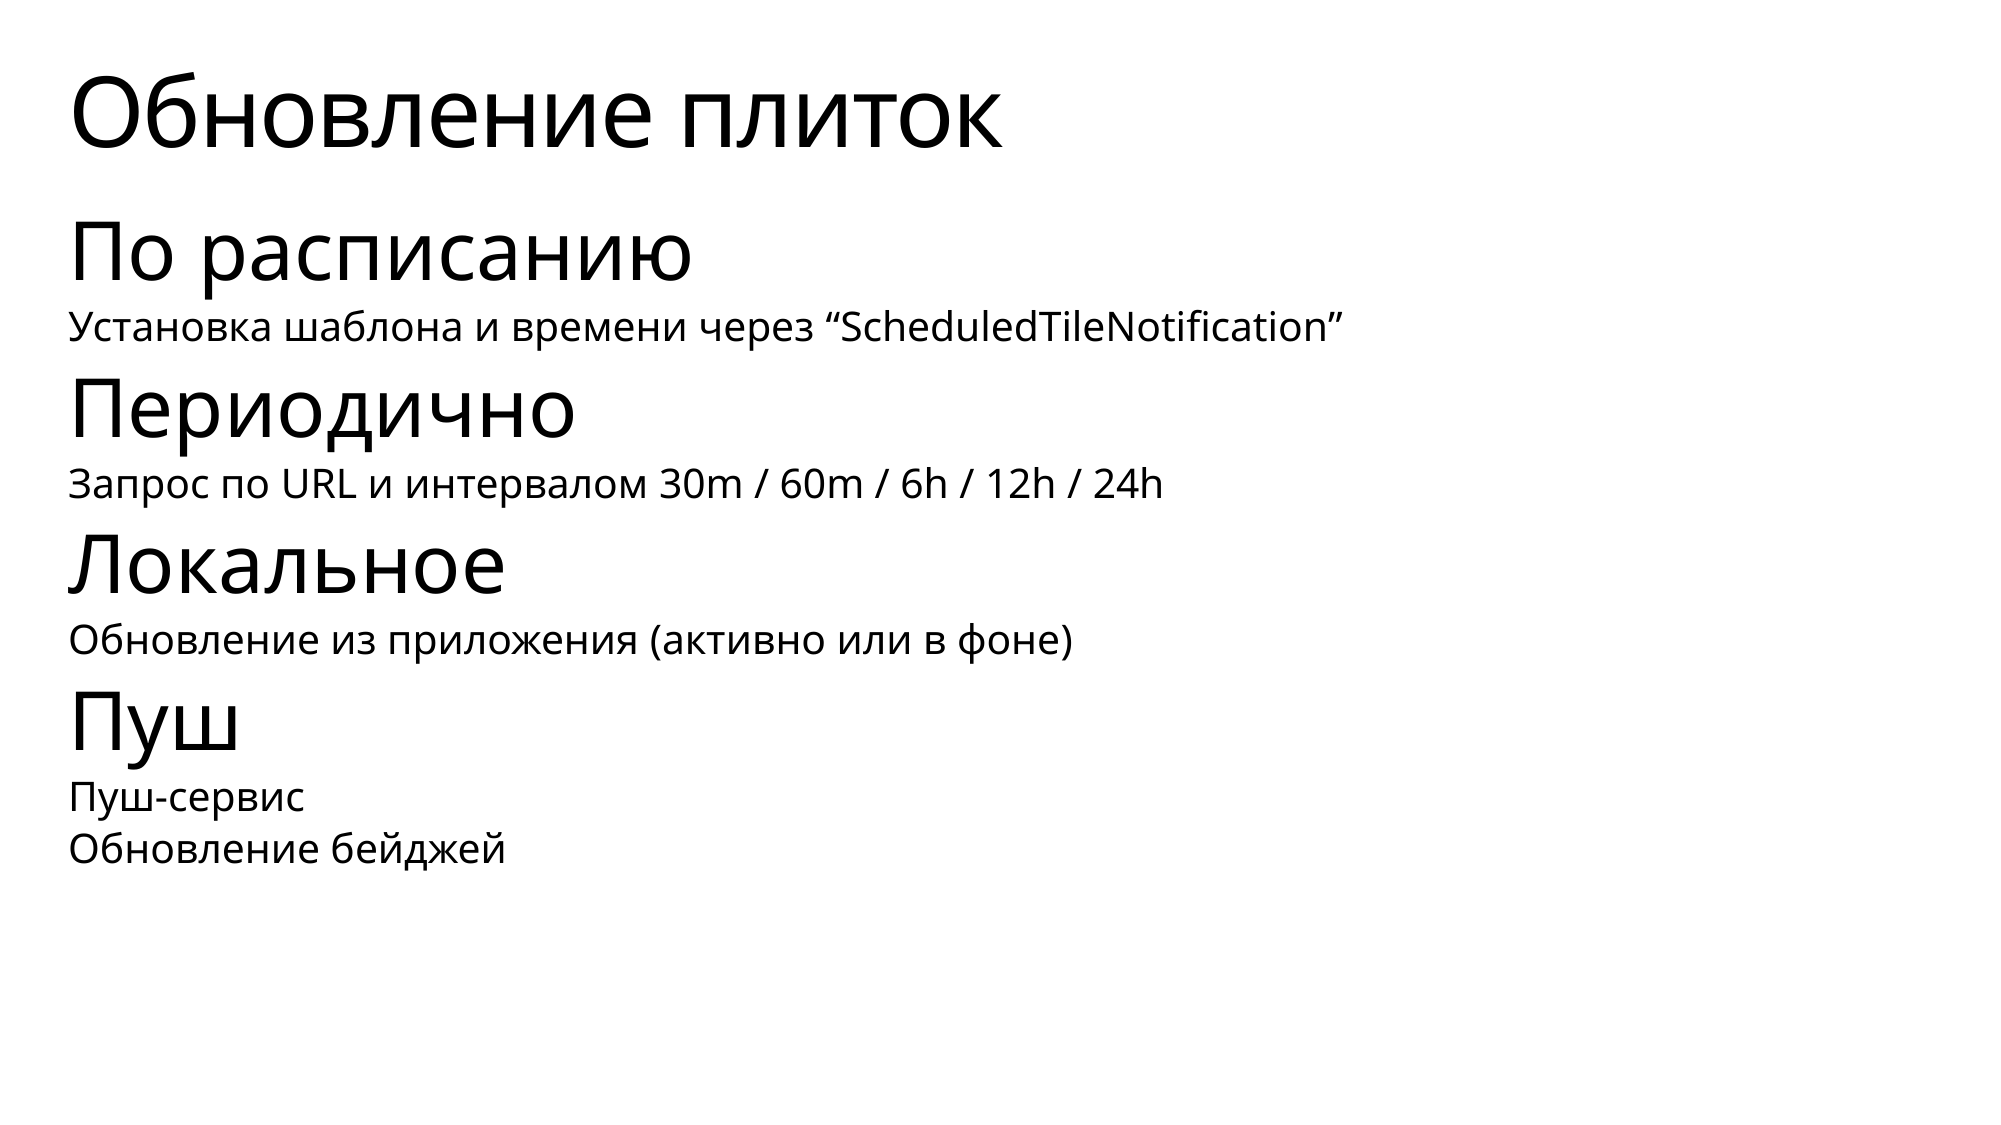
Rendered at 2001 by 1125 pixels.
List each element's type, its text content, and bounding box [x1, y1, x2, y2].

title Обновление плиток [44, 47, 1957, 196]
list По расписанию Установка шаблона и времени через “ScheduledTileNotification” Периодично Запрос по URL и интервалом 30m / 60m / 6h / 12h / 24h Локальное Обновление из приложения (активно или в фоне) Пуш Пуш-сервис Обновление бейджей [44, 195, 1956, 914]
